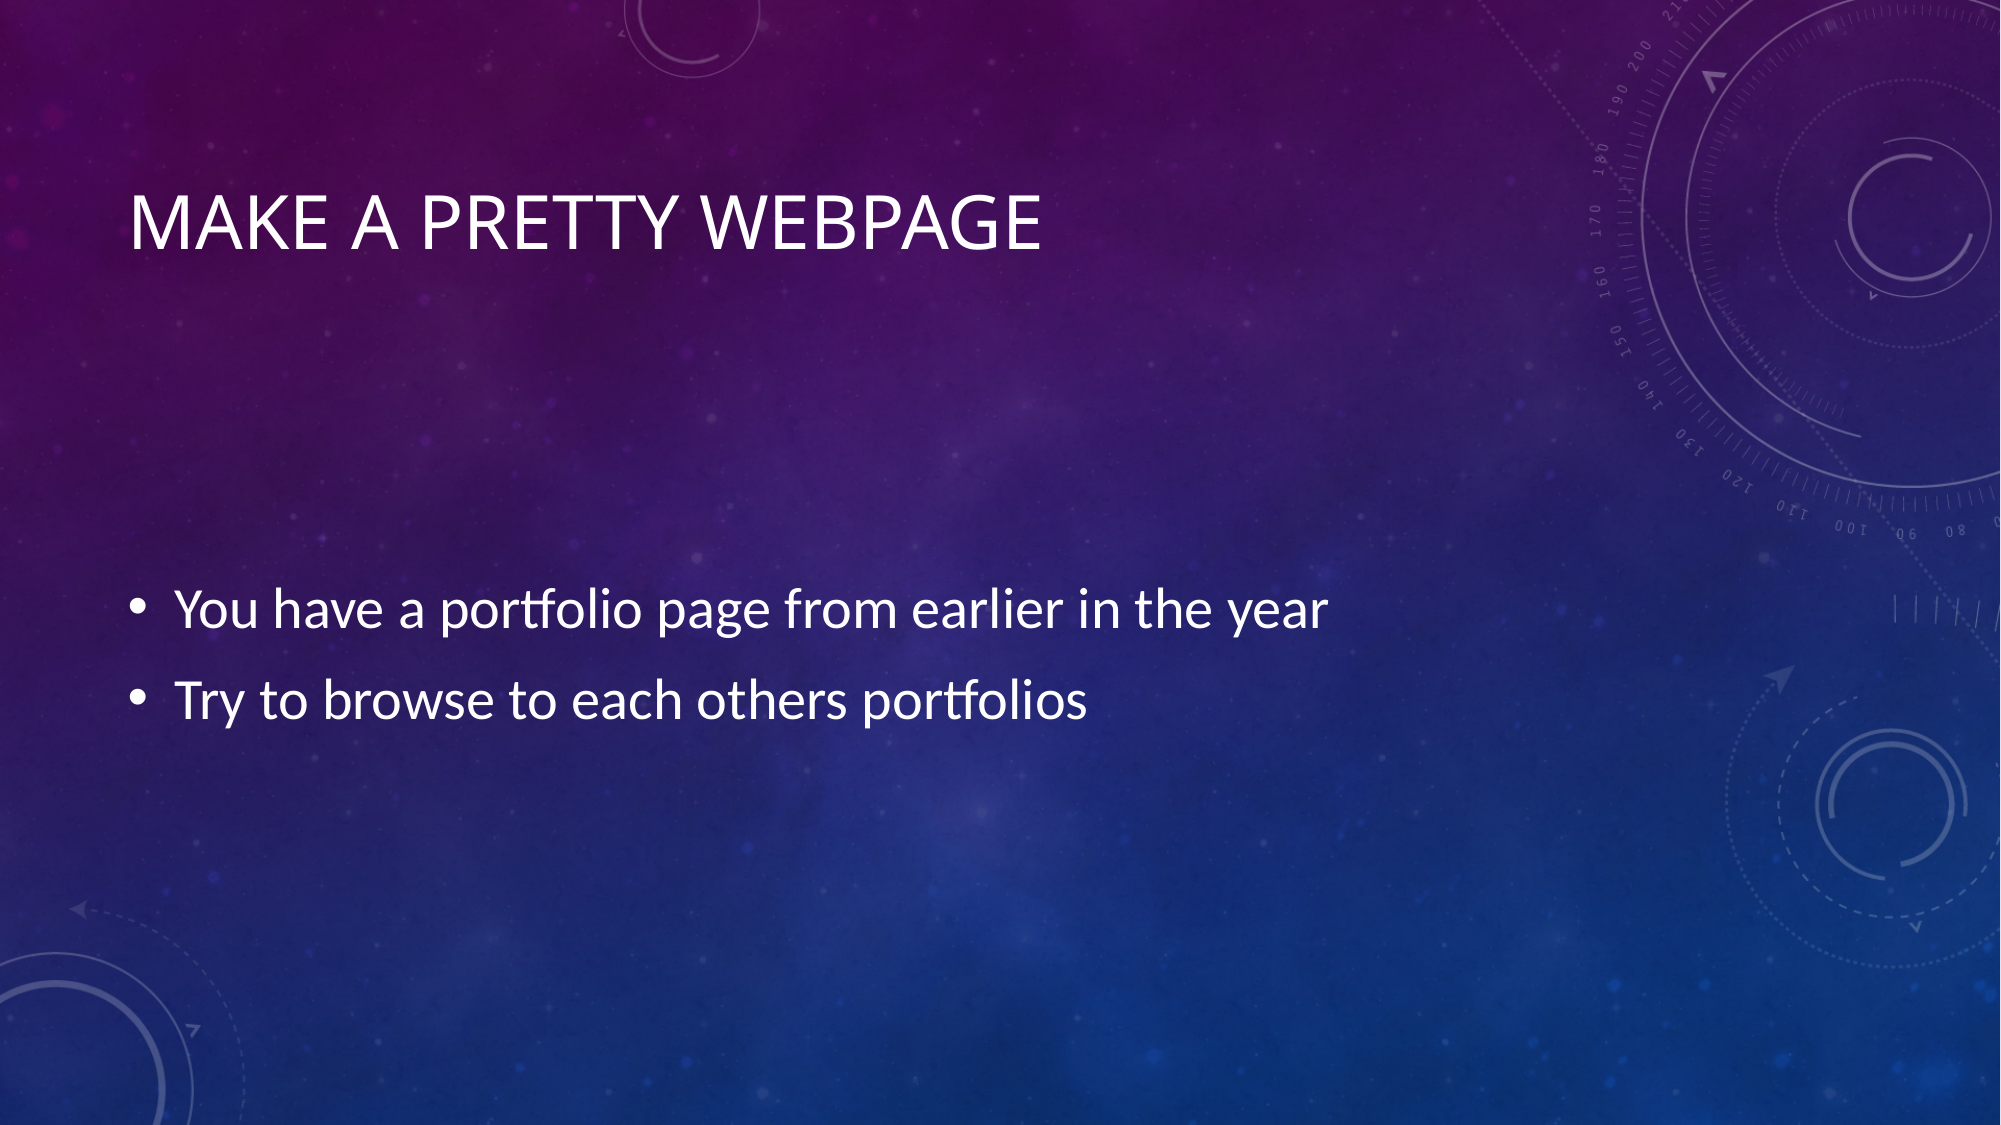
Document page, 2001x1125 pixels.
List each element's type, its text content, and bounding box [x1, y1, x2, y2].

title Make a pretty webpage [112, 99, 1775, 339]
list You have a portfolio page from earlier in the year Try to browse to each others portfolios [112, 351, 1775, 950]
picture [0, 0, 2001, 1125]
